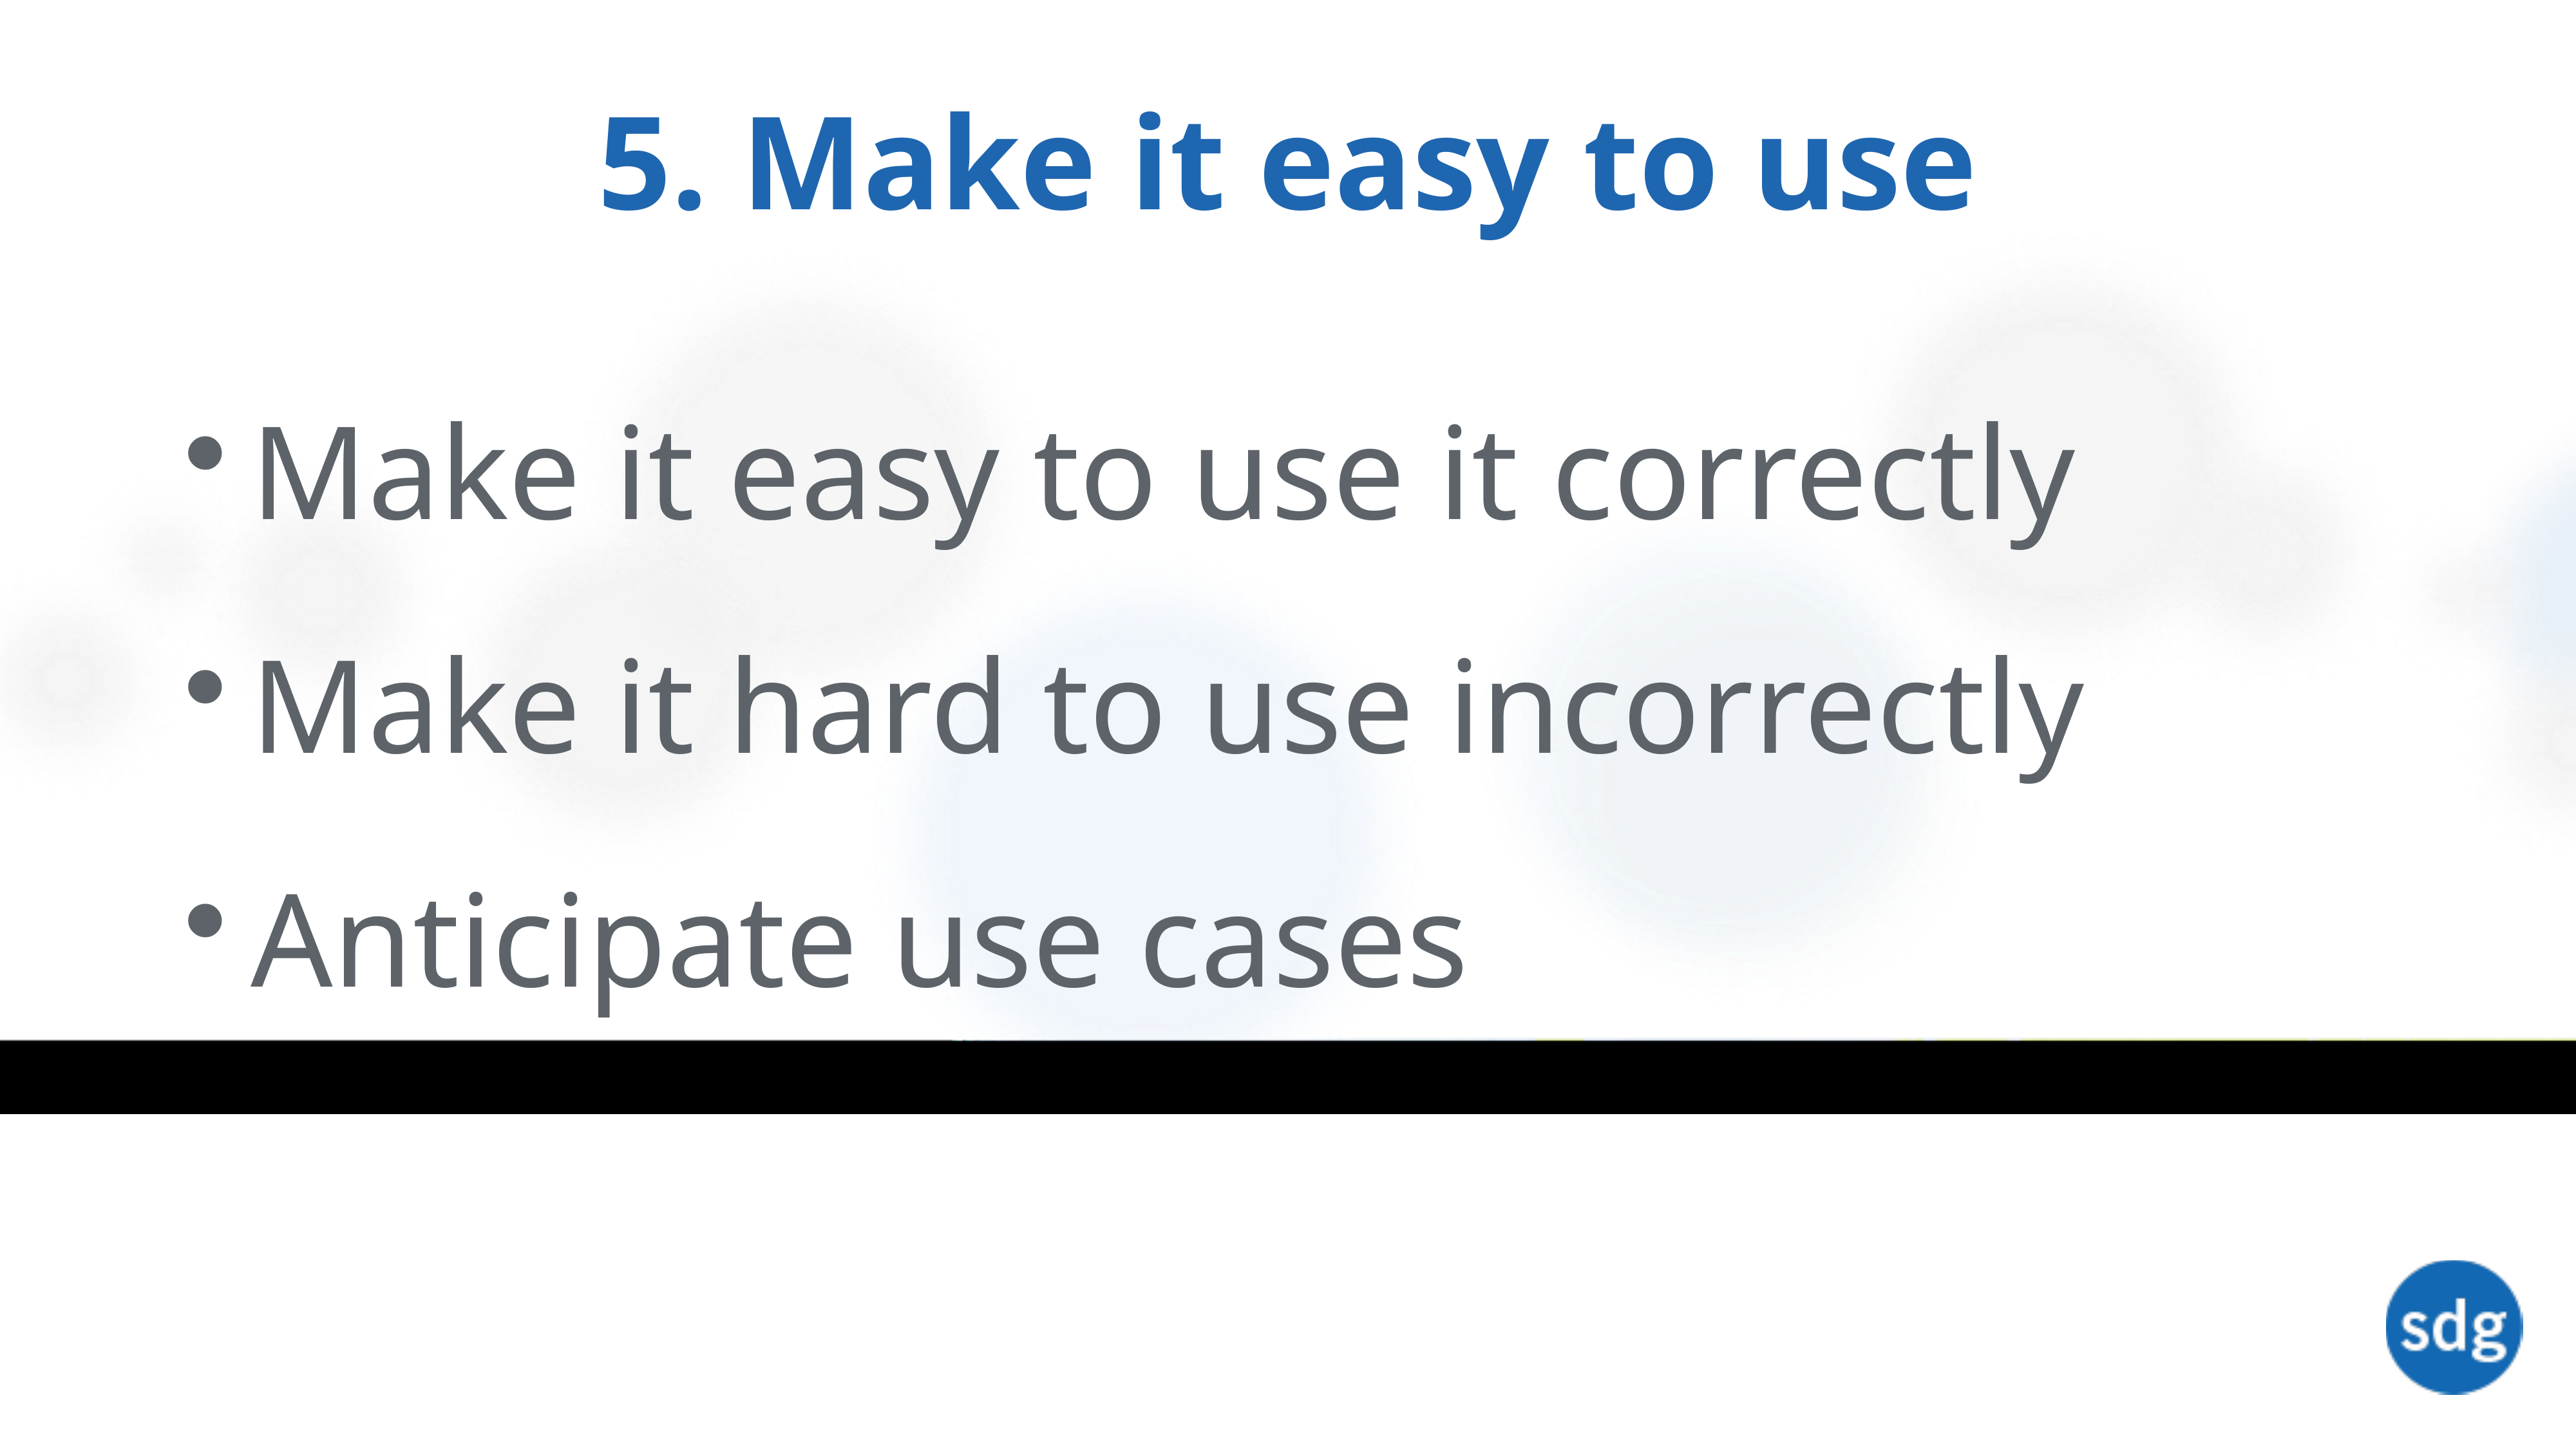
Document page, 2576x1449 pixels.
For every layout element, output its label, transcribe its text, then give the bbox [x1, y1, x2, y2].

picture [0, 231, 2576, 1114]
title 5. Make it easy to use [178, 37, 2398, 279]
list Make it easy to use it correctly Make it hard to use incorrectly Anticipate use cases [178, 327, 2398, 1310]
picture [2386, 1260, 2523, 1395]
